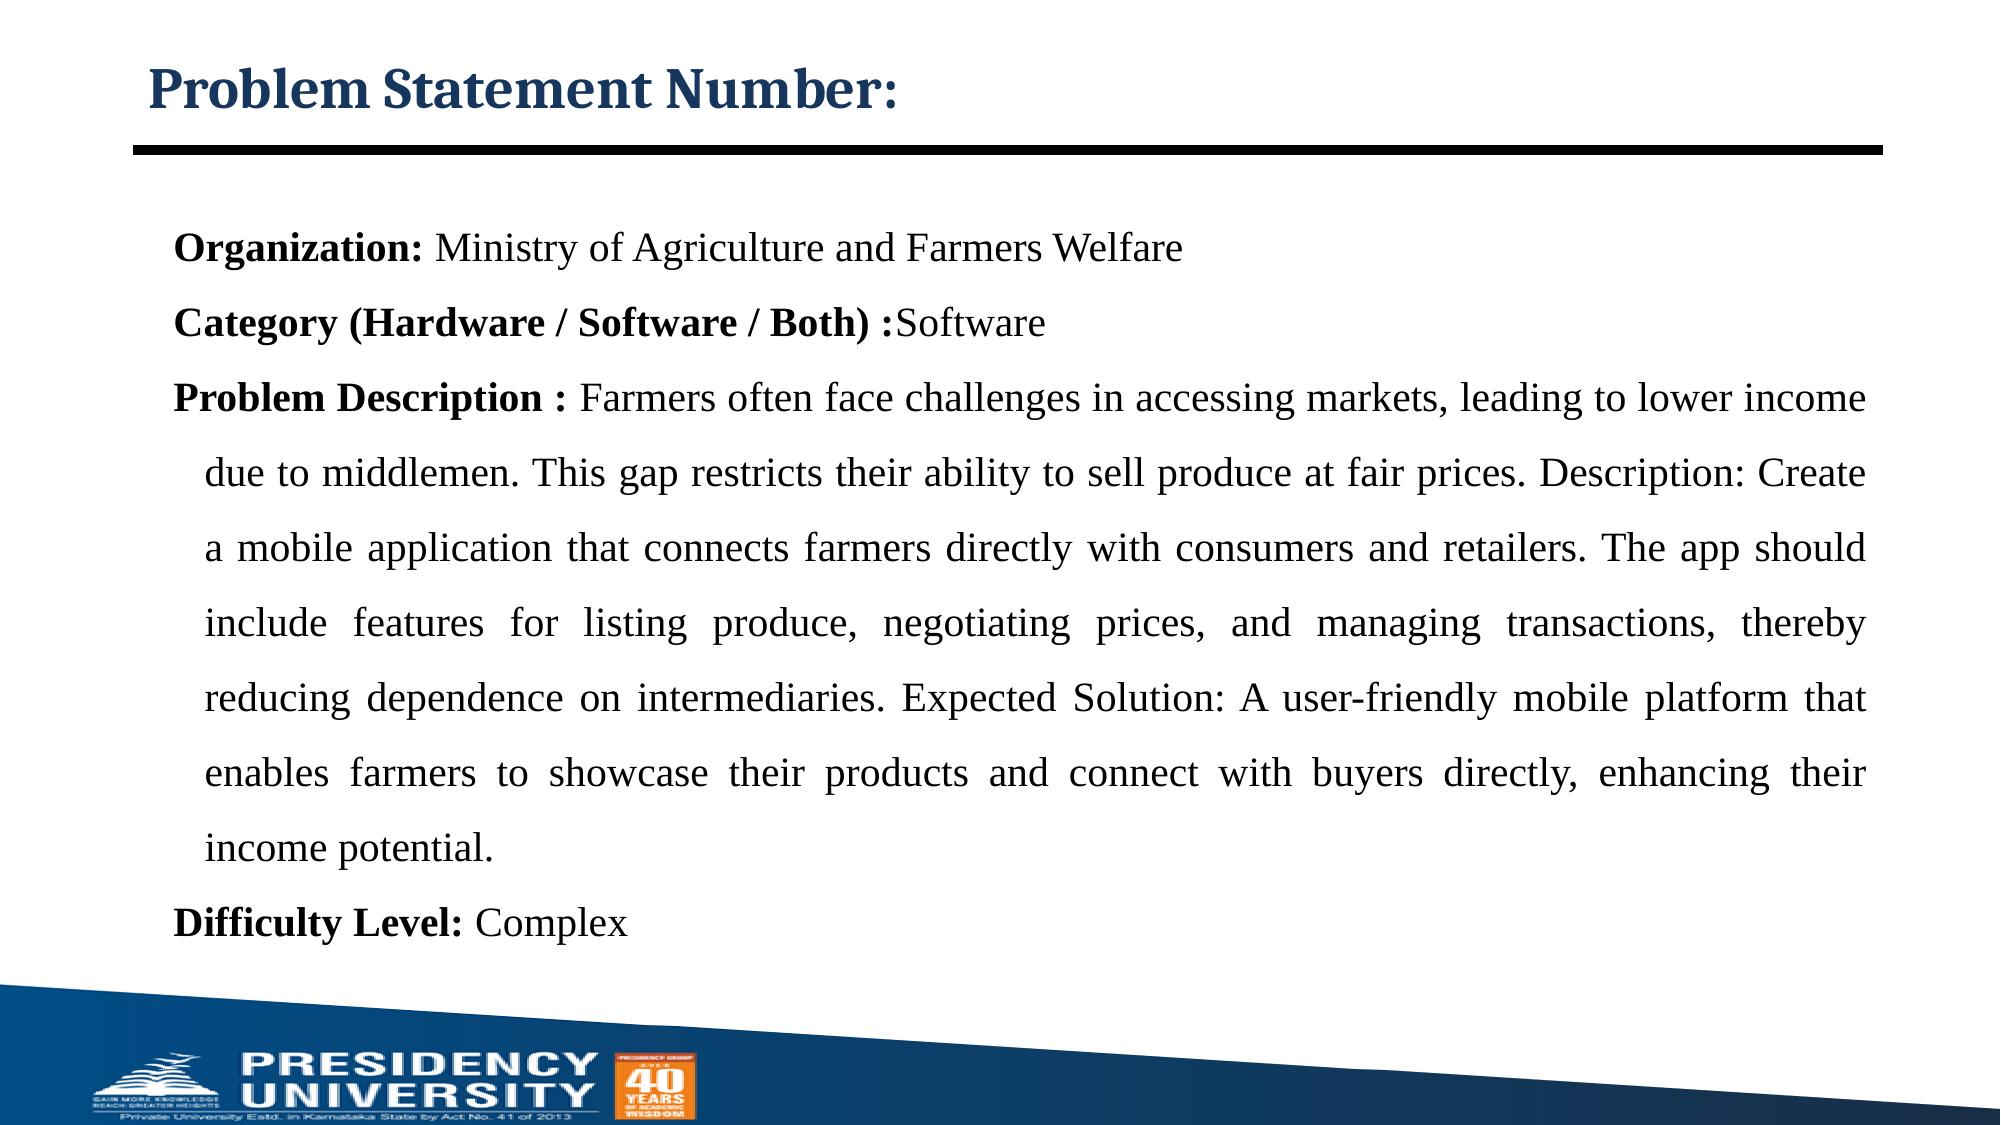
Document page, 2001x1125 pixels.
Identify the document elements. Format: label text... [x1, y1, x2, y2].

picture [0, 982, 2000, 1125]
list Organization: Ministry of Agriculture and Farmers Welfare Category (Hardware / Software / Both) :Software Problem Description : Farmers often face challenges in accessing markets, leading to lower income due to middlemen. This gap restricts their ability to sell produce at fair prices. Description: Create a mobile application that connects farmers directly with consumers and retailers. The app should include features for listing produce, negotiating prices, and managing transactions, thereby reducing dependence on intermediaries. Expected Solution: A user-friendly mobile platform that enables farmers to showcase their products and connect with buyers directly, enhancing their income potential. Difficulty Level: Complex [133, 187, 1884, 1000]
title Problem Statement Number: [133, 45, 1884, 125]
